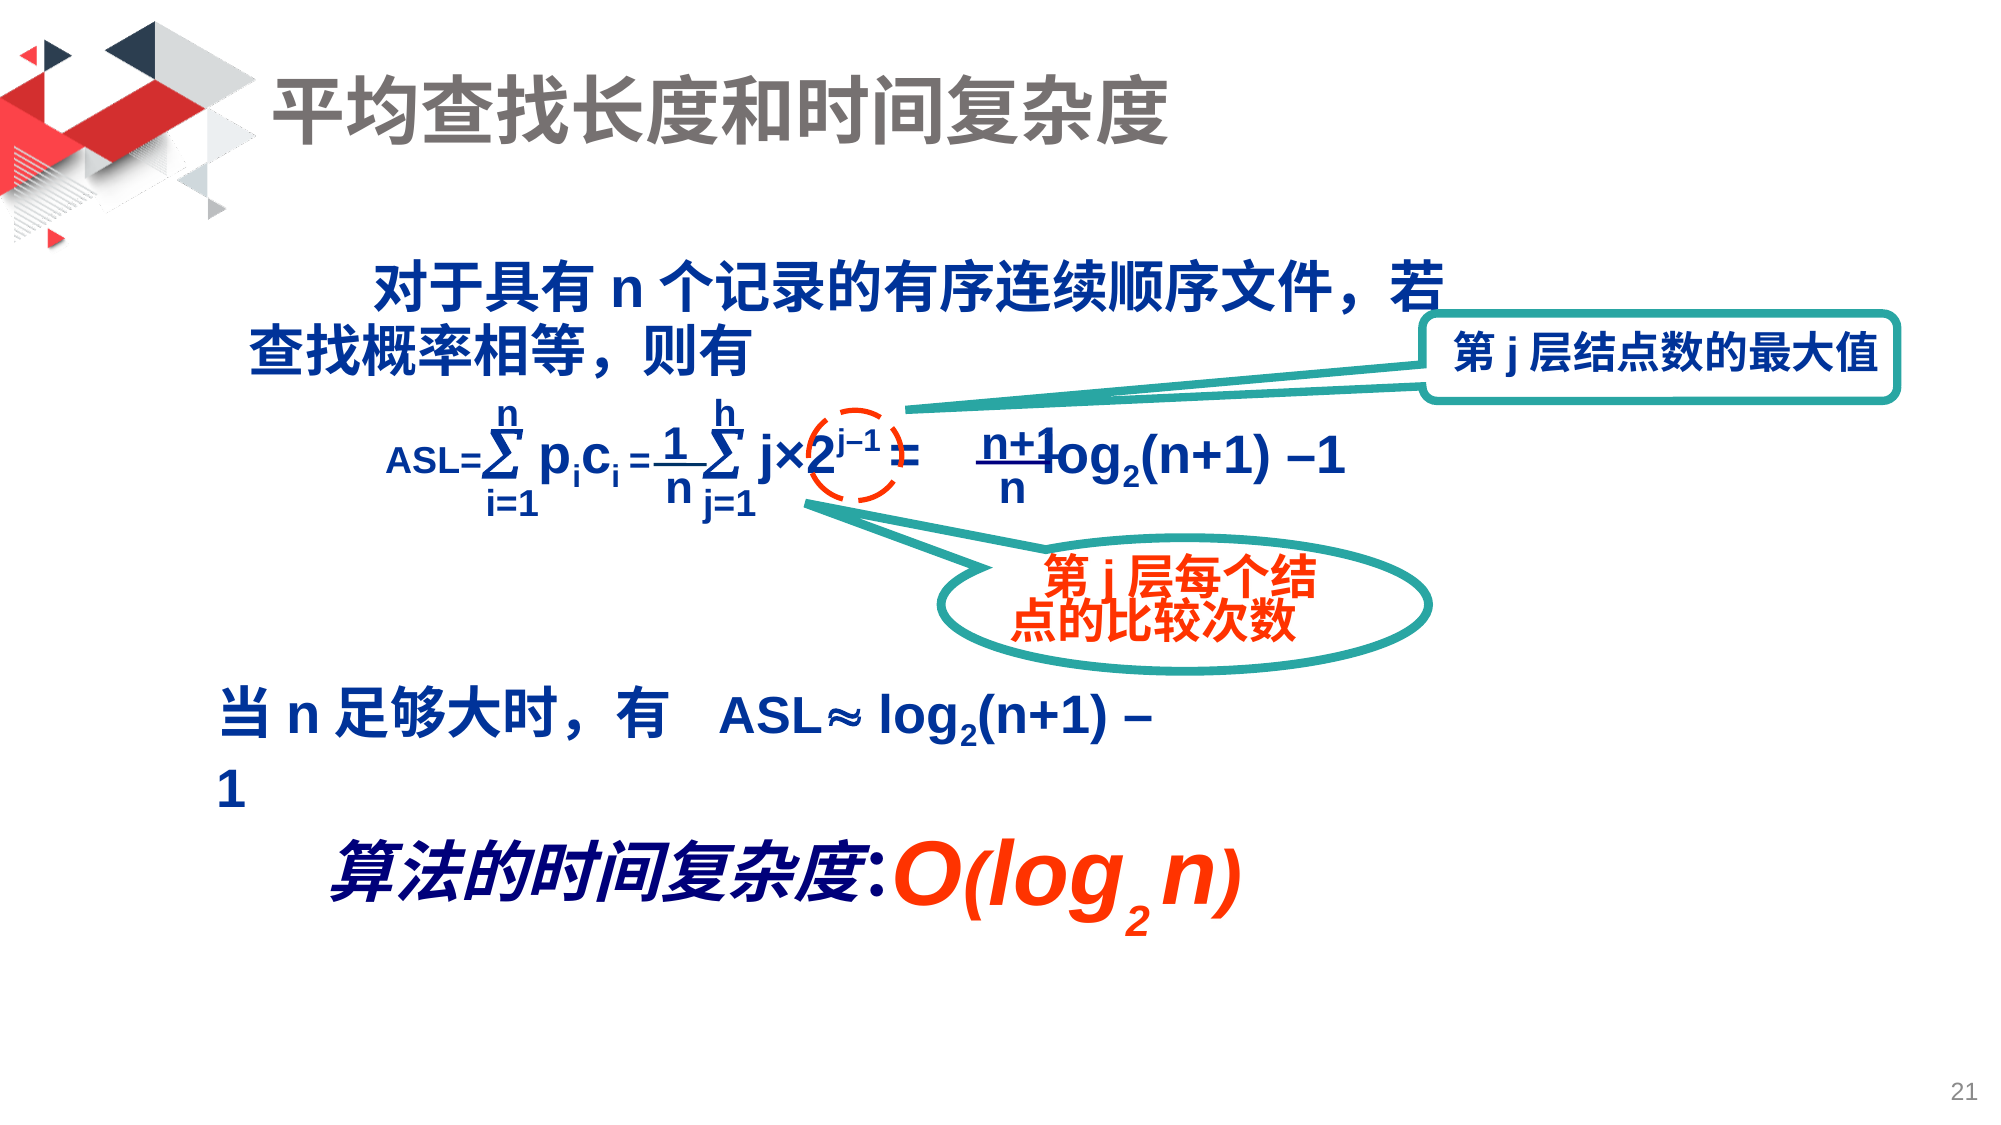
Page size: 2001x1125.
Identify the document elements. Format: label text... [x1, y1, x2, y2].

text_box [940, 537, 1445, 672]
slide_number 21 [1543, 1067, 1994, 1115]
text_box 当n足够大时，有 ASL log2(n+1) –1 [201, 669, 1182, 826]
title 平均查找长度和时间复杂度 [255, 50, 1943, 178]
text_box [808, 313, 1941, 501]
picture [0, 21, 256, 255]
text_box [233, 248, 1509, 534]
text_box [310, 805, 1329, 931]
